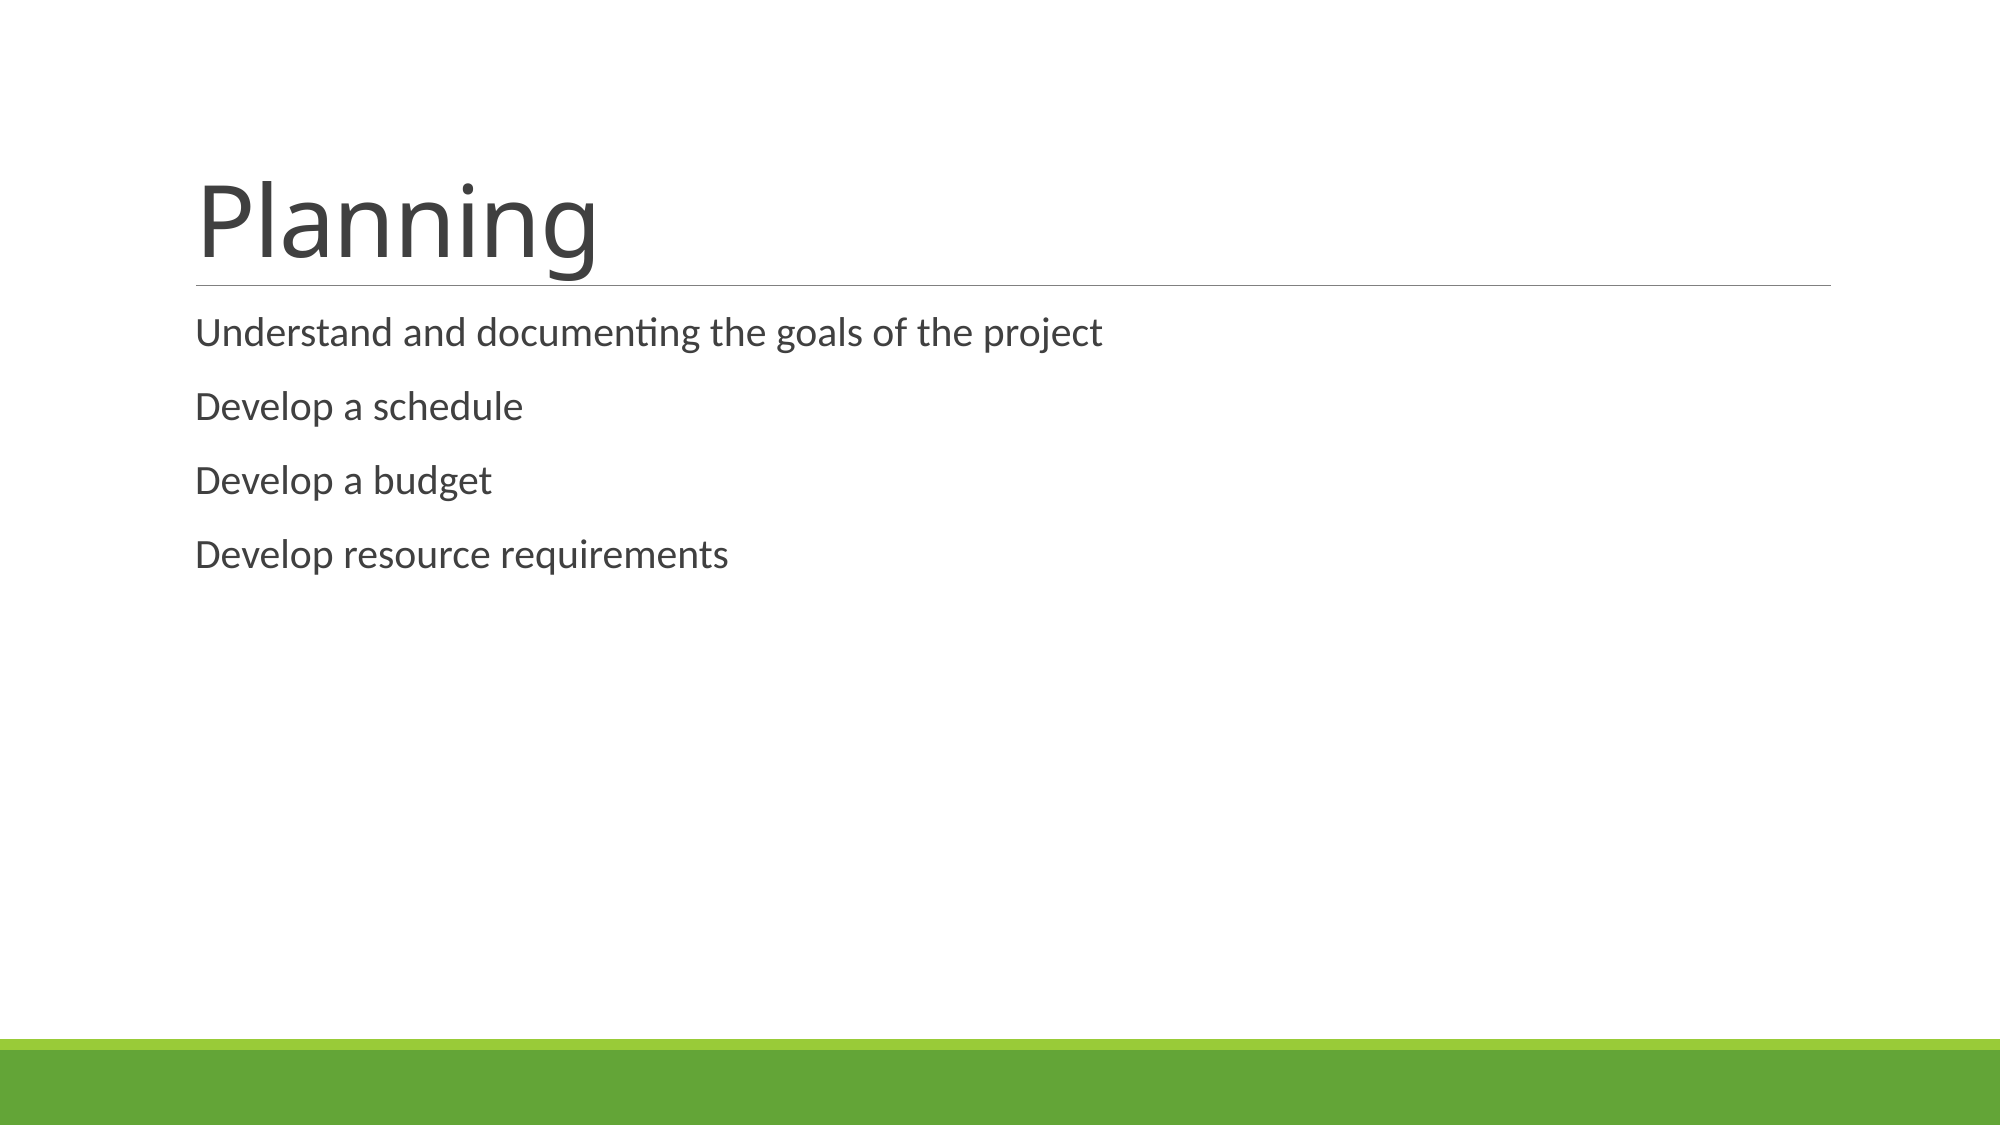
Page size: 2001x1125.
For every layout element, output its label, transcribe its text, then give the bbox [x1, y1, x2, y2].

list Understand and documenting the goals of the project Develop a schedule Develop a budget Develop resource requirements [180, 302, 1830, 963]
title Planning [180, 47, 1830, 285]
